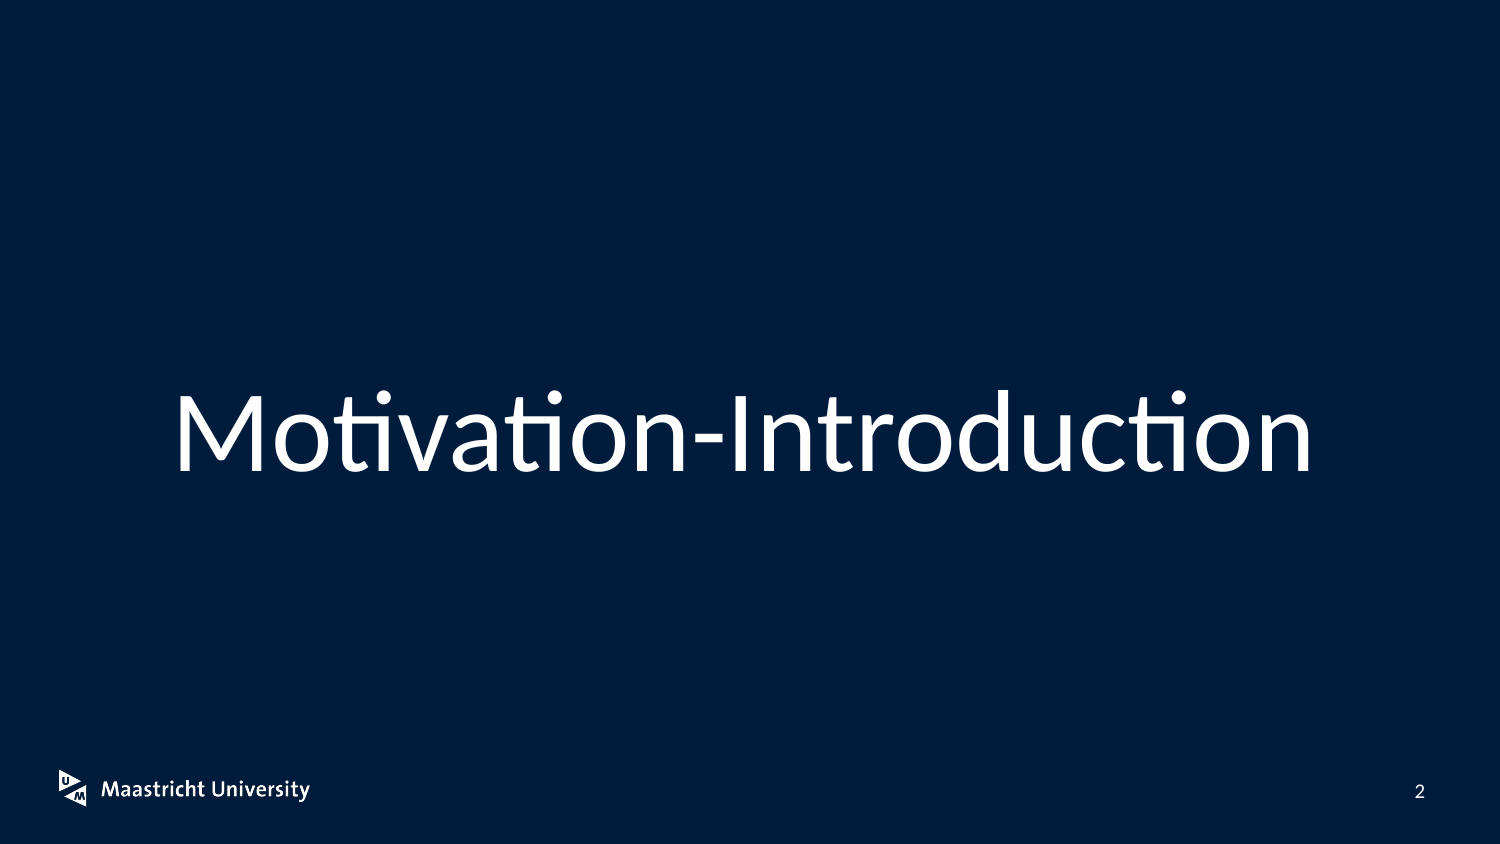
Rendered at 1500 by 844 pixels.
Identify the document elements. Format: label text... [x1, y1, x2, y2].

picture [59, 759, 317, 823]
slide_number 2 [1364, 777, 1425, 823]
list Motivation-Introduction [51, 354, 1436, 490]
